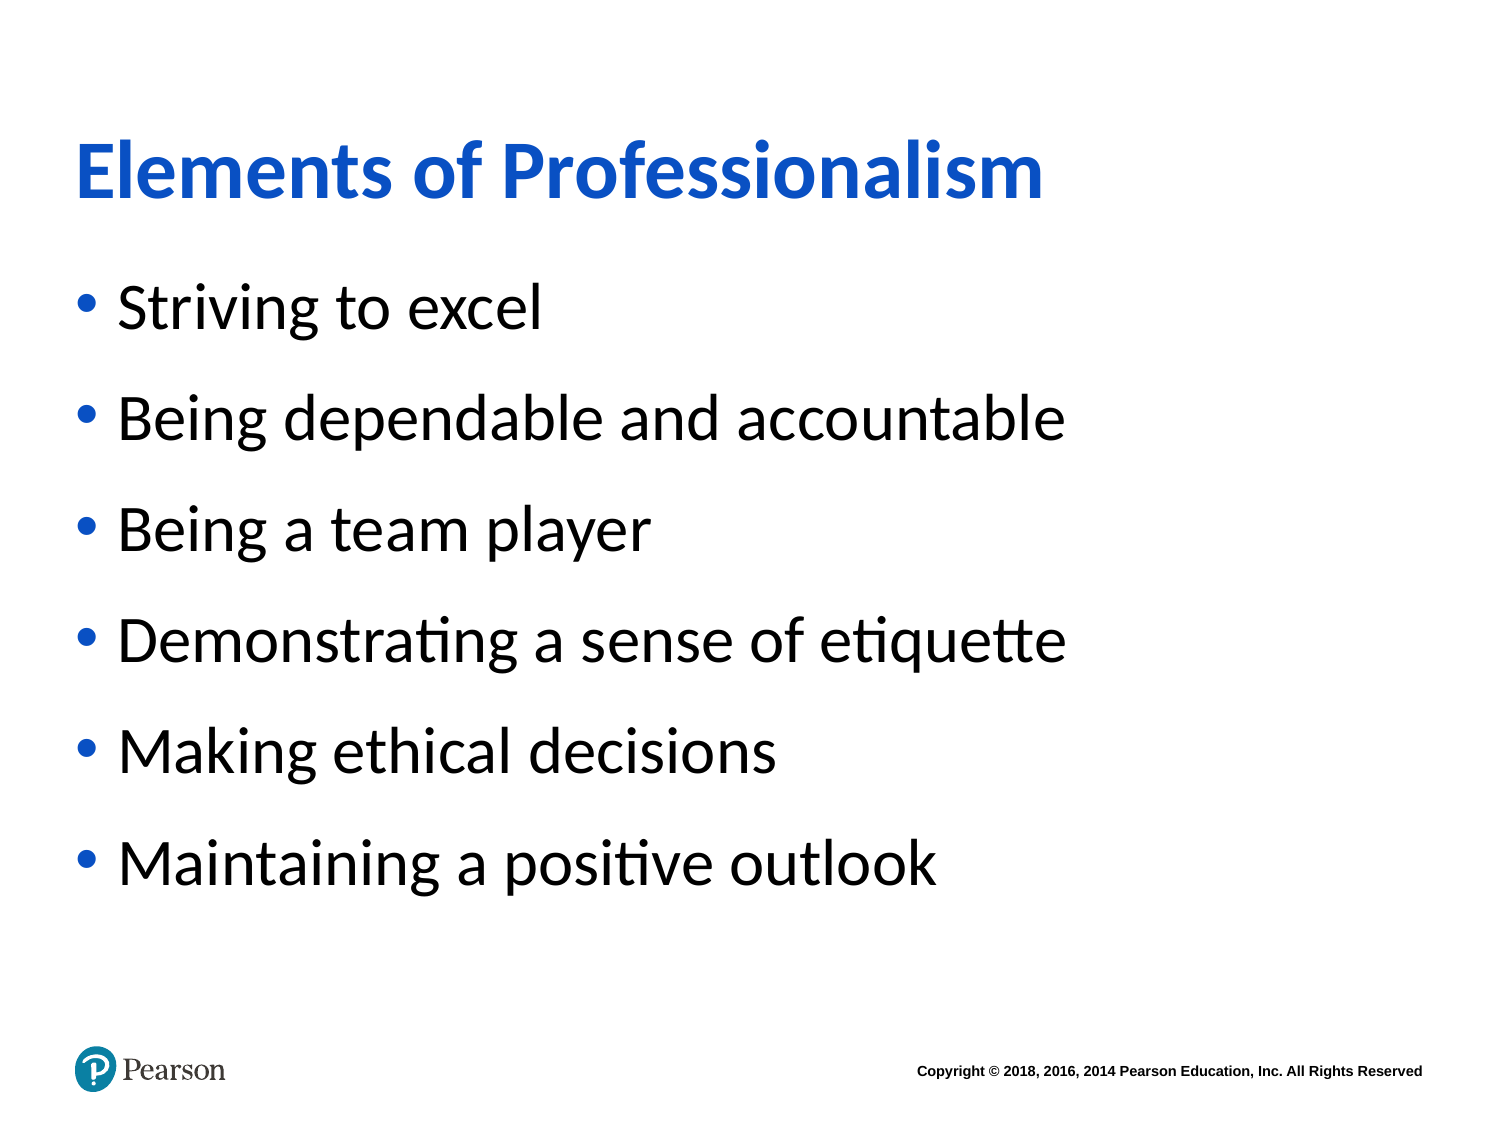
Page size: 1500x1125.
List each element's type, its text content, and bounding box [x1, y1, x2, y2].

list Striving to excel Being dependable and accountable Being a team player Demonstrating a sense of etiquette Making ethical decisions Maintaining a positive outlook [75, 262, 1425, 1005]
title Elements of Professionalism [75, 35, 1425, 216]
